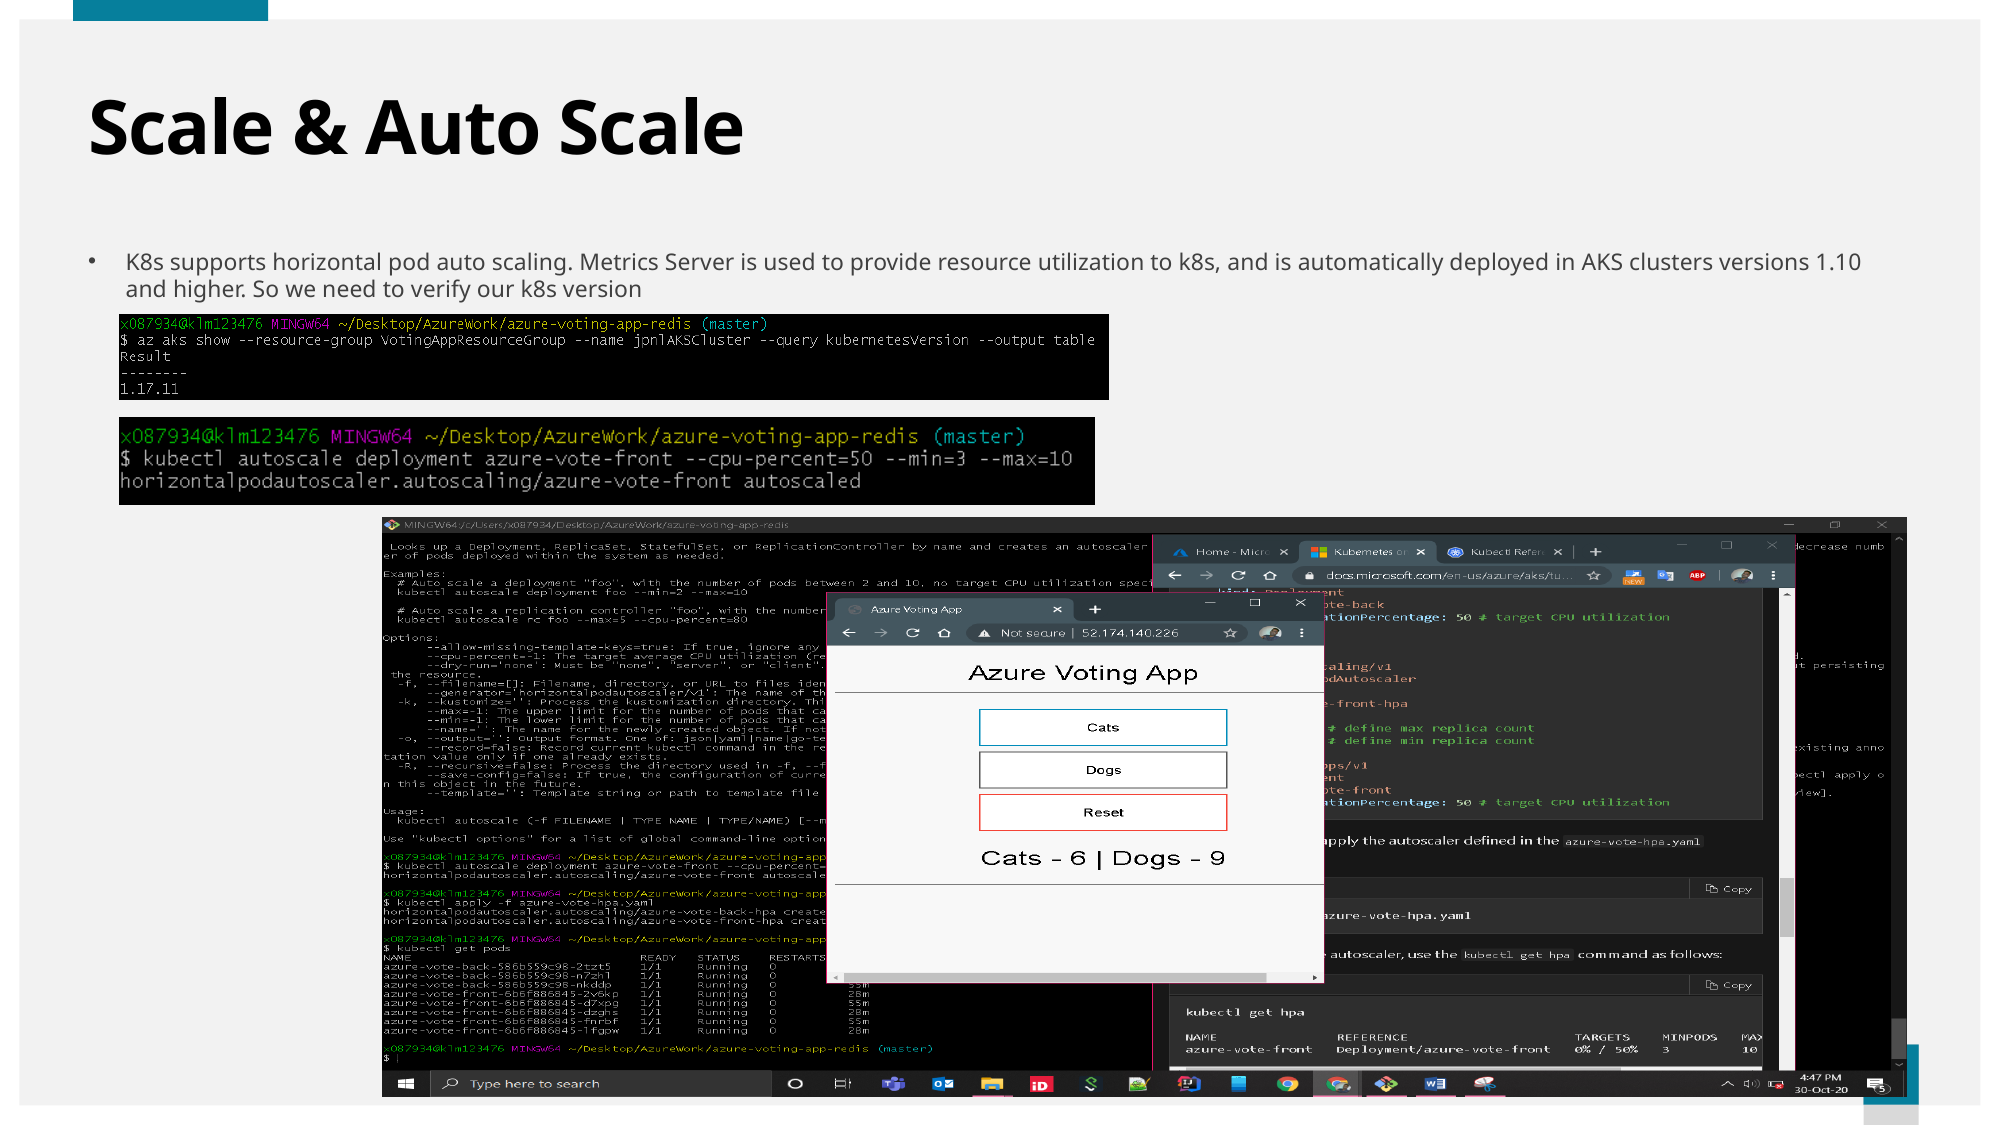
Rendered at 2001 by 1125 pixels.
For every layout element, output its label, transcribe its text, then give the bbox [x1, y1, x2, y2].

title Scale & Auto Scale [73, 82, 1907, 179]
list K8s supports horizontal pod auto scaling. Metrics Server is used to provide resource utilization to k8s, and is automatically deployed in AKS clusters versions 1.10 and higher. So we need to verify our k8s version [73, 239, 1882, 1023]
picture [119, 417, 1095, 505]
picture [382, 517, 1907, 1097]
picture [119, 314, 1109, 400]
